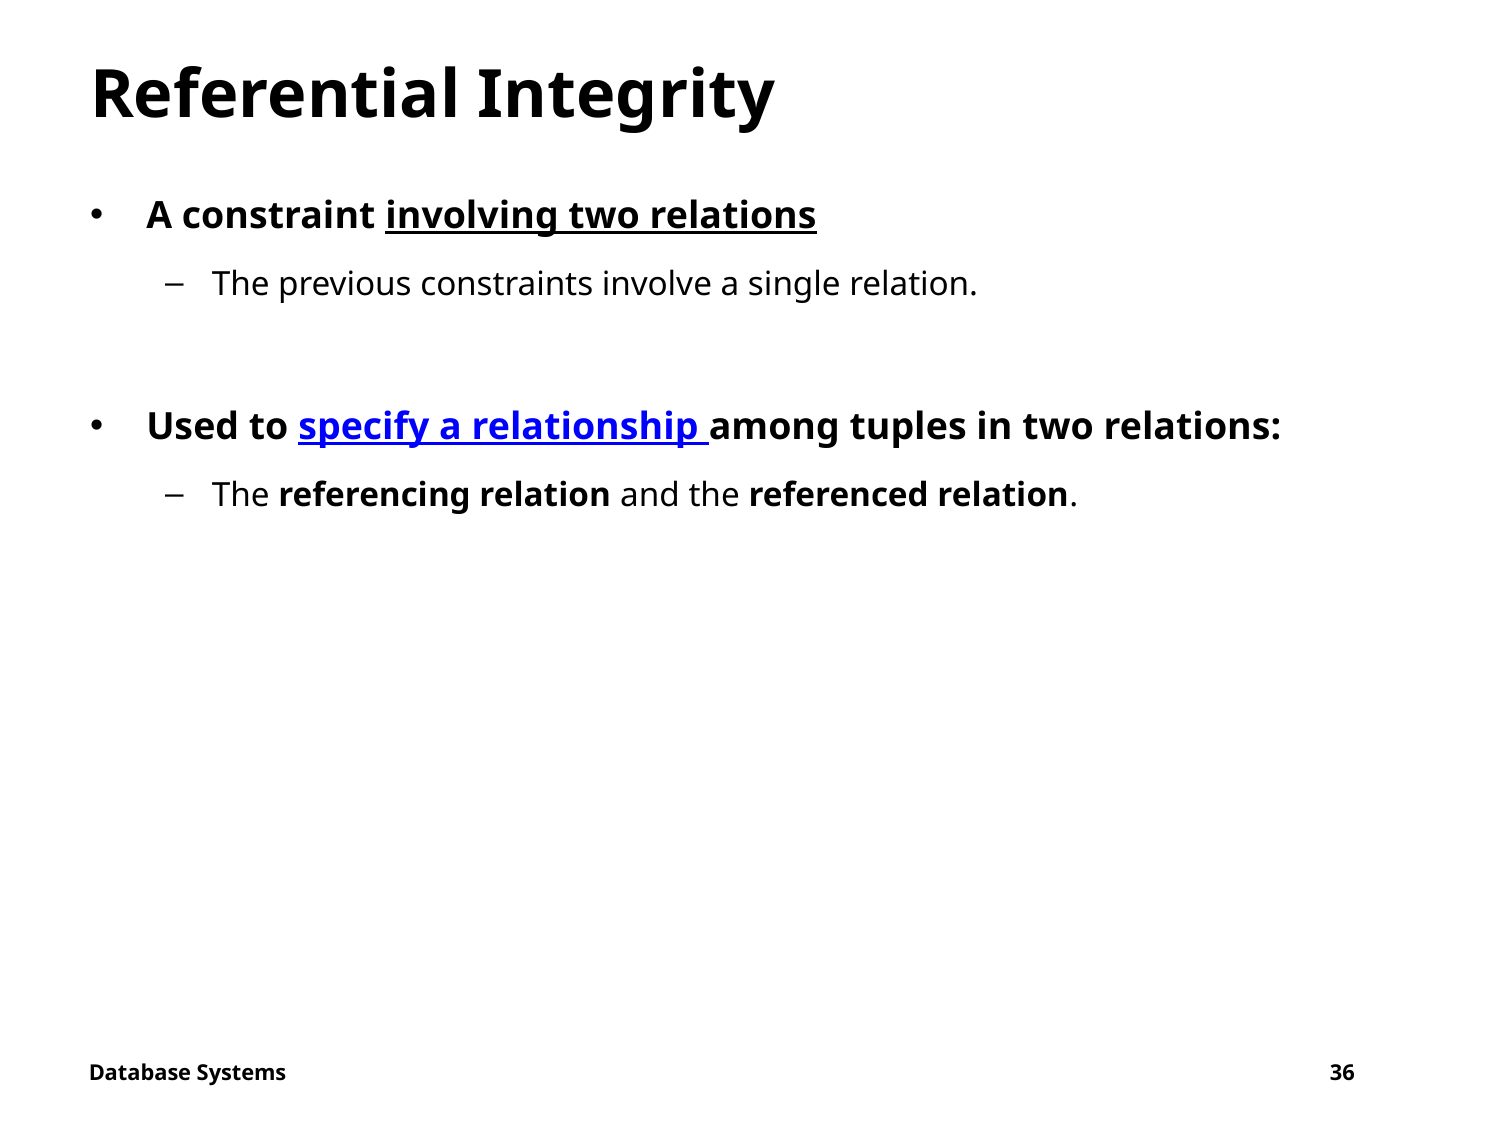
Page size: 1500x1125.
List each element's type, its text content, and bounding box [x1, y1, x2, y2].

list A constraint involving two relations The previous constraints involve a single relation. Used to specify a relationship among tuples in two relations: The referencing relation and the referenced relation. [75, 160, 1425, 1035]
title Referential Integrity [75, 45, 1425, 138]
